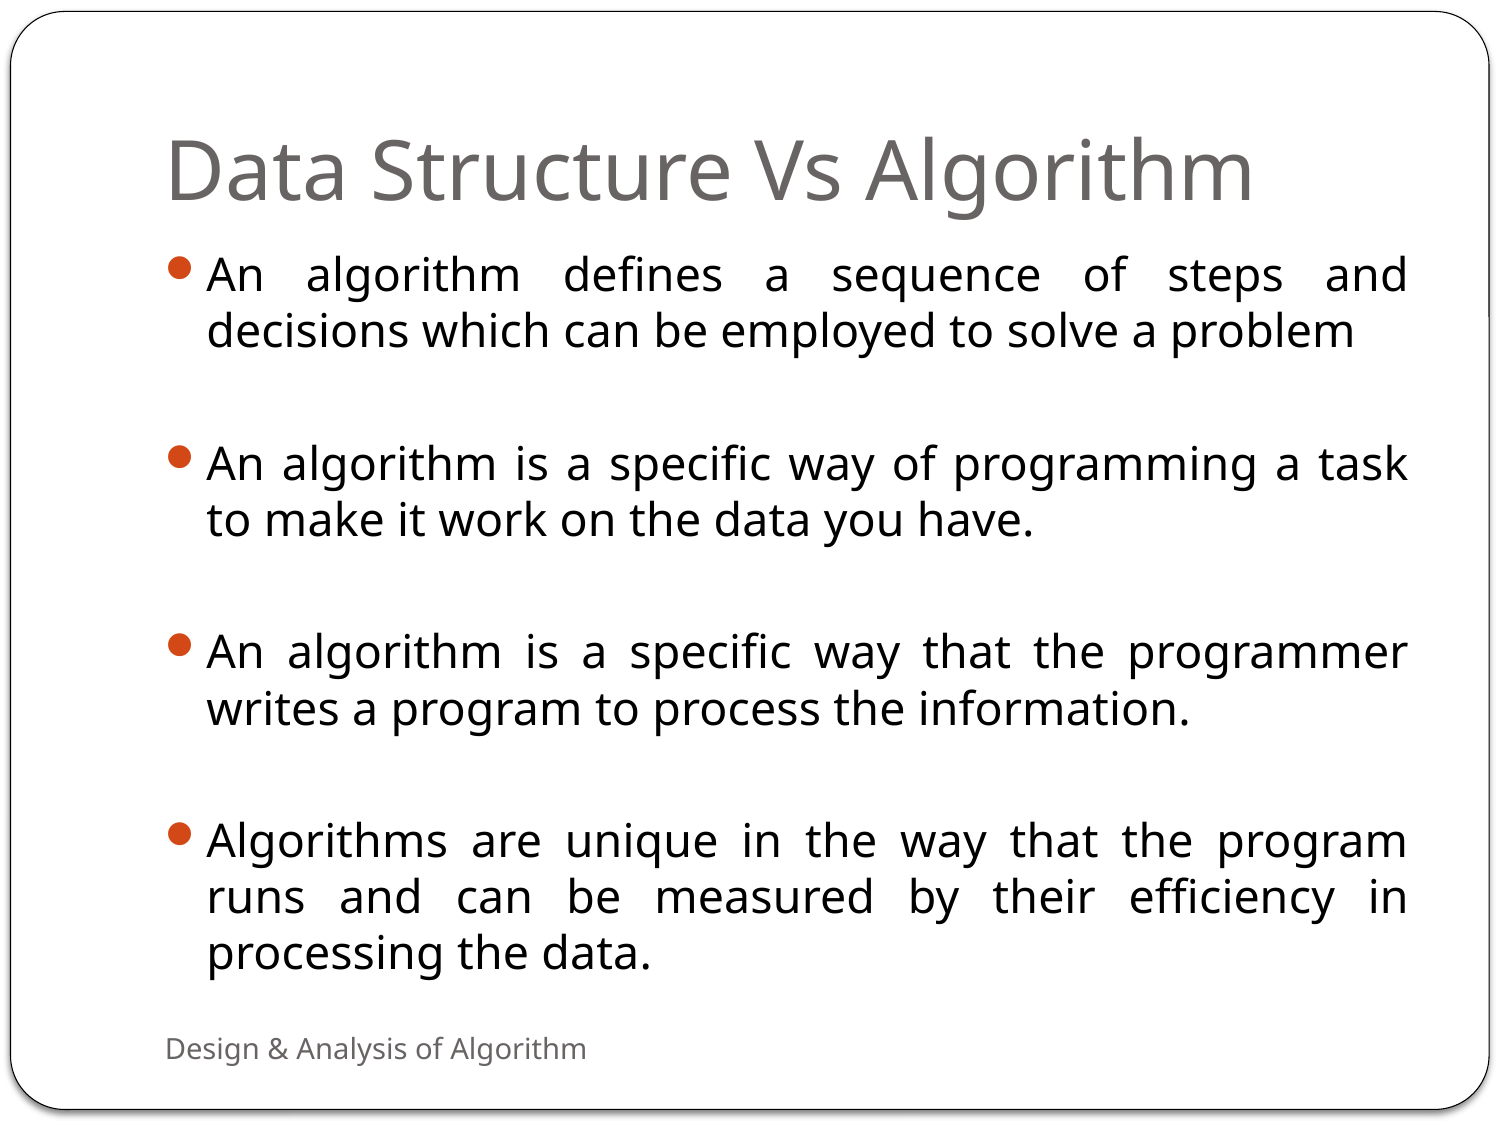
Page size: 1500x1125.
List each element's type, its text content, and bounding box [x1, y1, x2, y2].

list An algorithm defines a sequence of steps and decisions which can be employed to solve a problem An algorithm is a specific way of programming a task to make it work on the data you have. An algorithm is a specific way that the programmer writes a program to process the information. Algorithms are unique in the way that the program runs and can be measured by their efficiency in processing the data. [150, 237, 1425, 988]
title Data Structure Vs Algorithm [150, 45, 1425, 233]
footer Design & Analysis of Algorithm [150, 1012, 800, 1088]
